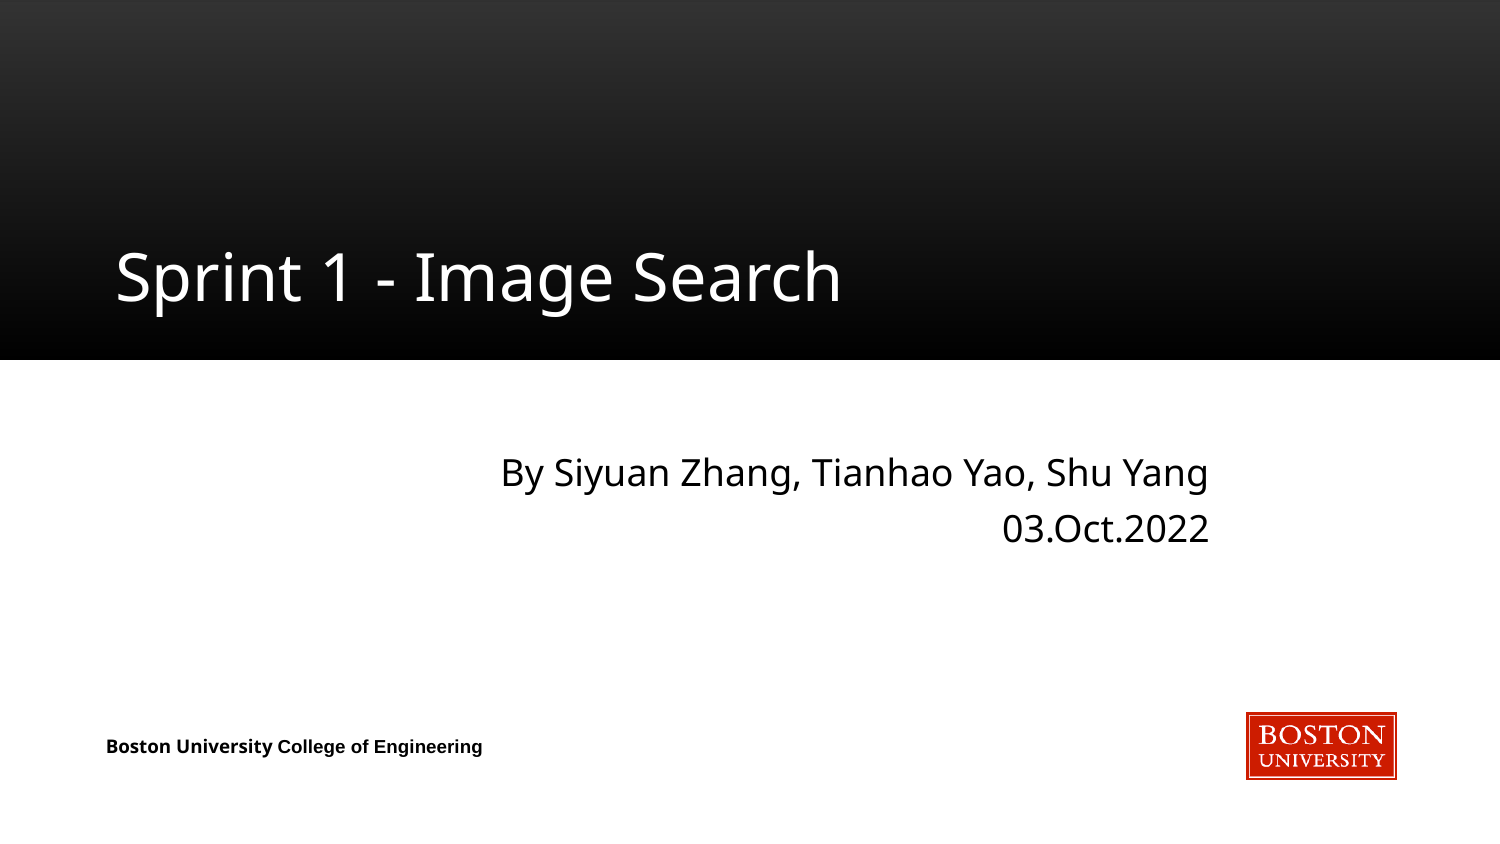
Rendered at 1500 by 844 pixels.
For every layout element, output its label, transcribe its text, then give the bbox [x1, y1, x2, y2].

title Sprint 1 - Image Search [100, 199, 1226, 360]
picture [1246, 712, 1397, 780]
subtitle By Siyuan Zhang, Tianhao Yao, Shu Yang 03.Oct.2022 [99, 446, 1225, 651]
